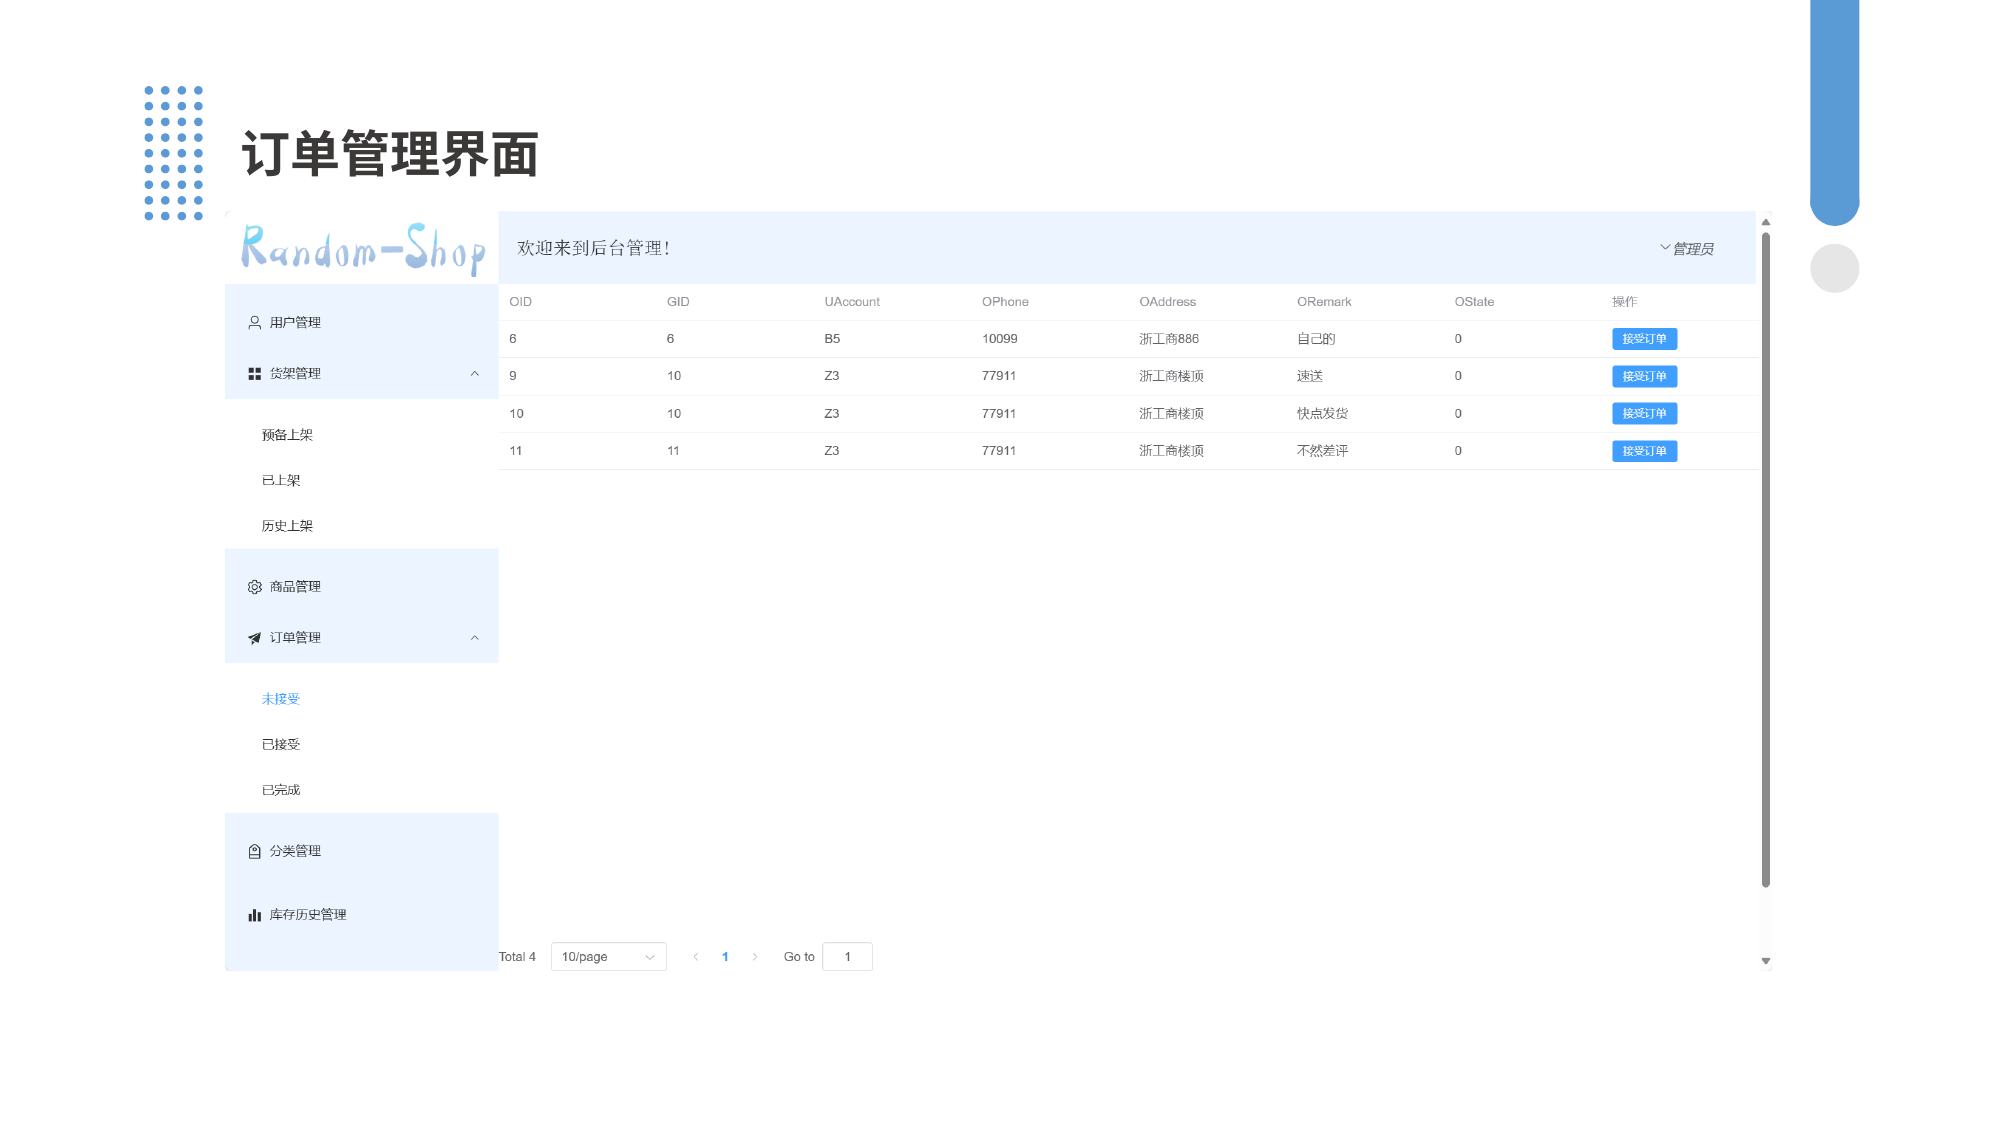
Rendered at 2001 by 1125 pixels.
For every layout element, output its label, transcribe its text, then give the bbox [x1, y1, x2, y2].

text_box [1810, 0, 1860, 293]
picture [225, 211, 1772, 971]
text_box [106, 124, 241, 183]
text_box 订单管理界面 [225, 115, 599, 191]
